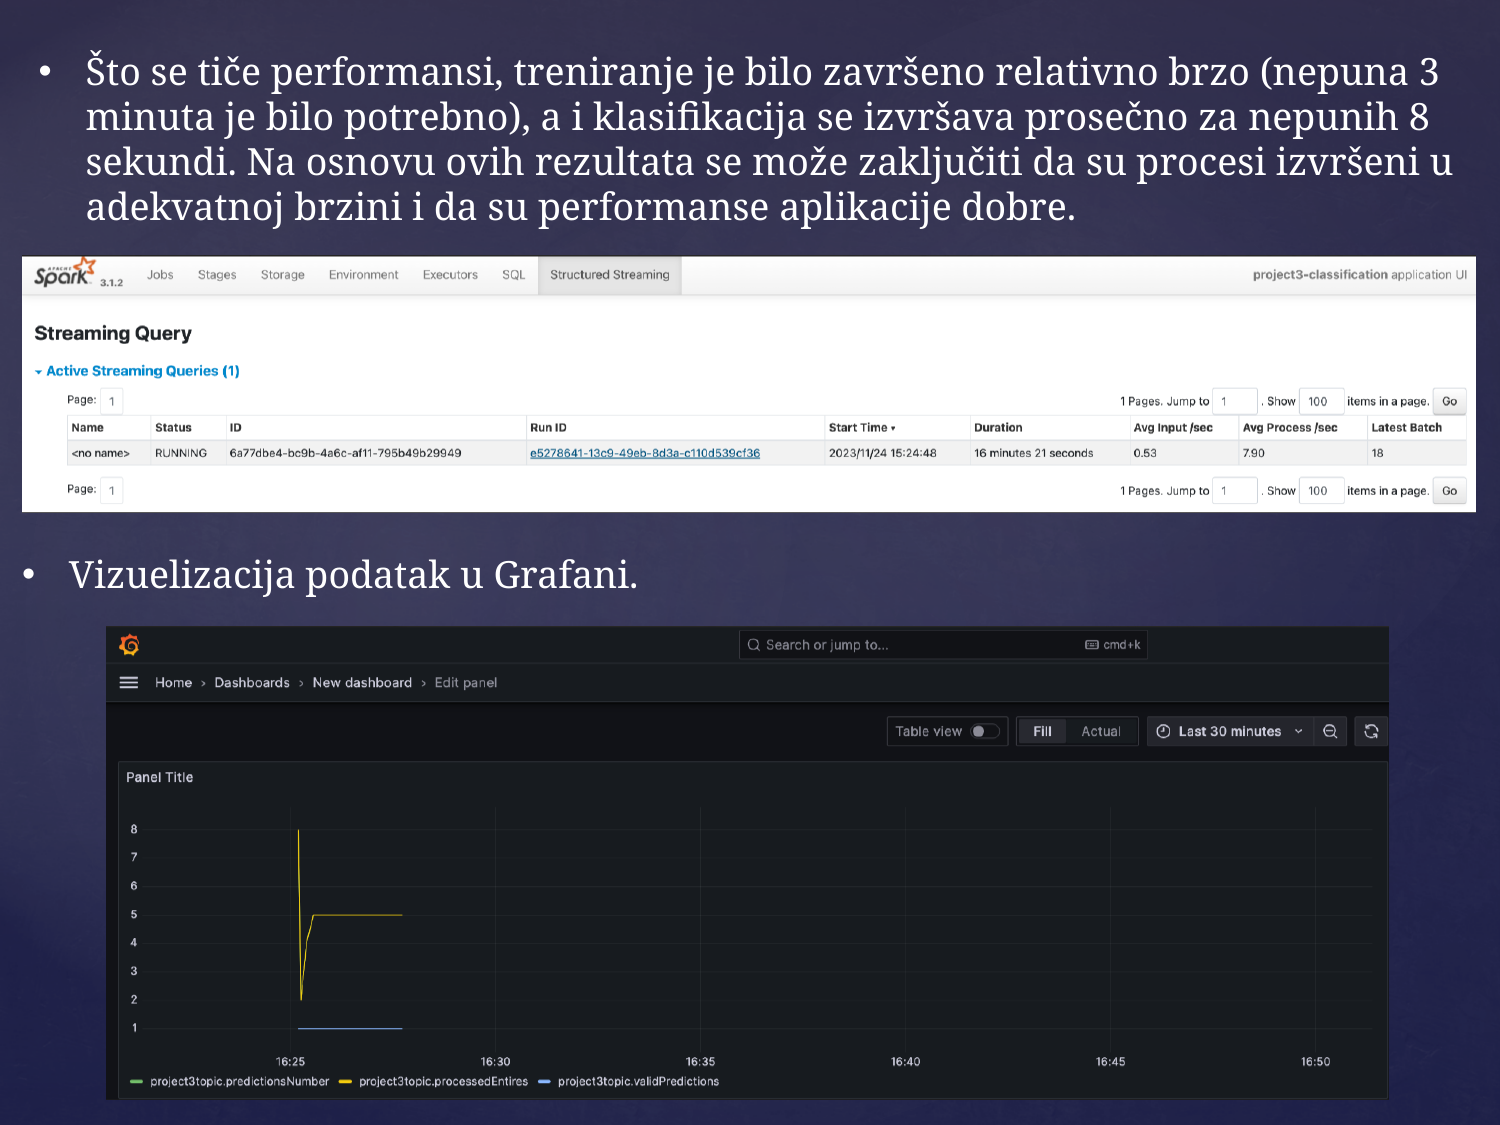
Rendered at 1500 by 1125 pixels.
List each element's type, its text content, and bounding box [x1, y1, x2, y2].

picture [21, 254, 1476, 514]
picture [106, 626, 1389, 1100]
text_box Što se tiče performansi, treniranje je bilo završeno relativno brzo (nepuna 3 minuta je bilo potrebno), a i klasifikacija se izvršava prosečno za nepunih 8 sekundi. Na osnovu ovih rezultata se može zaključiti da su procesi izvršeni u adekvatnoj brzini i da su performanse aplikacije dobre. [23, 40, 1471, 236]
text_box Vizuelizacija podatak u Grafani. [7, 543, 654, 604]
